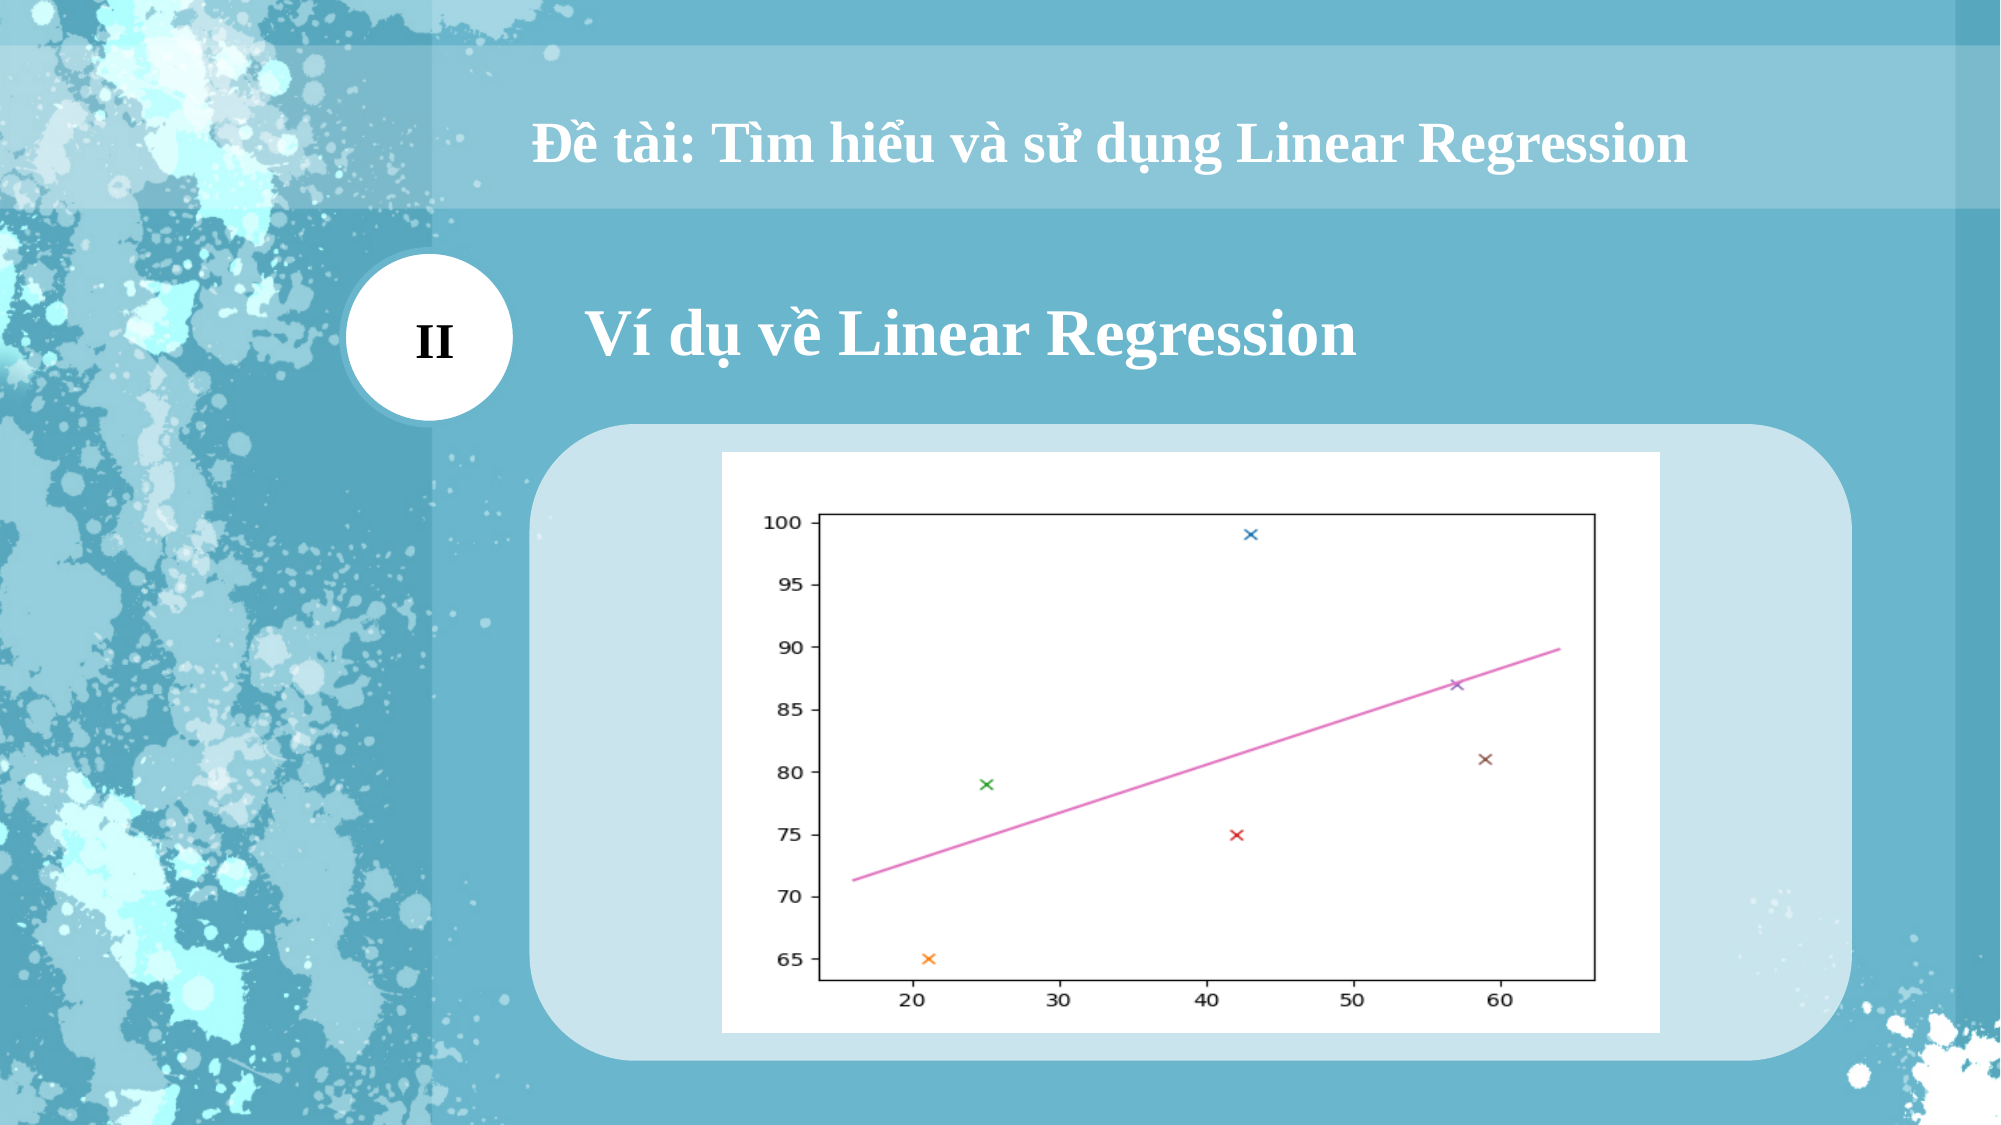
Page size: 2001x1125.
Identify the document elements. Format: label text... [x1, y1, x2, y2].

text_box Ví dụ về Linear Regression [570, 281, 1852, 377]
text_box [340, 248, 519, 427]
text_box [527, 421, 1855, 1063]
text_box [0, 43, 2000, 211]
text_box II [401, 301, 495, 377]
text_box Đề tài: Tìm hiểu và sử dụng Linear Regression [469, 61, 1752, 182]
picture [0, 0, 2001, 1125]
